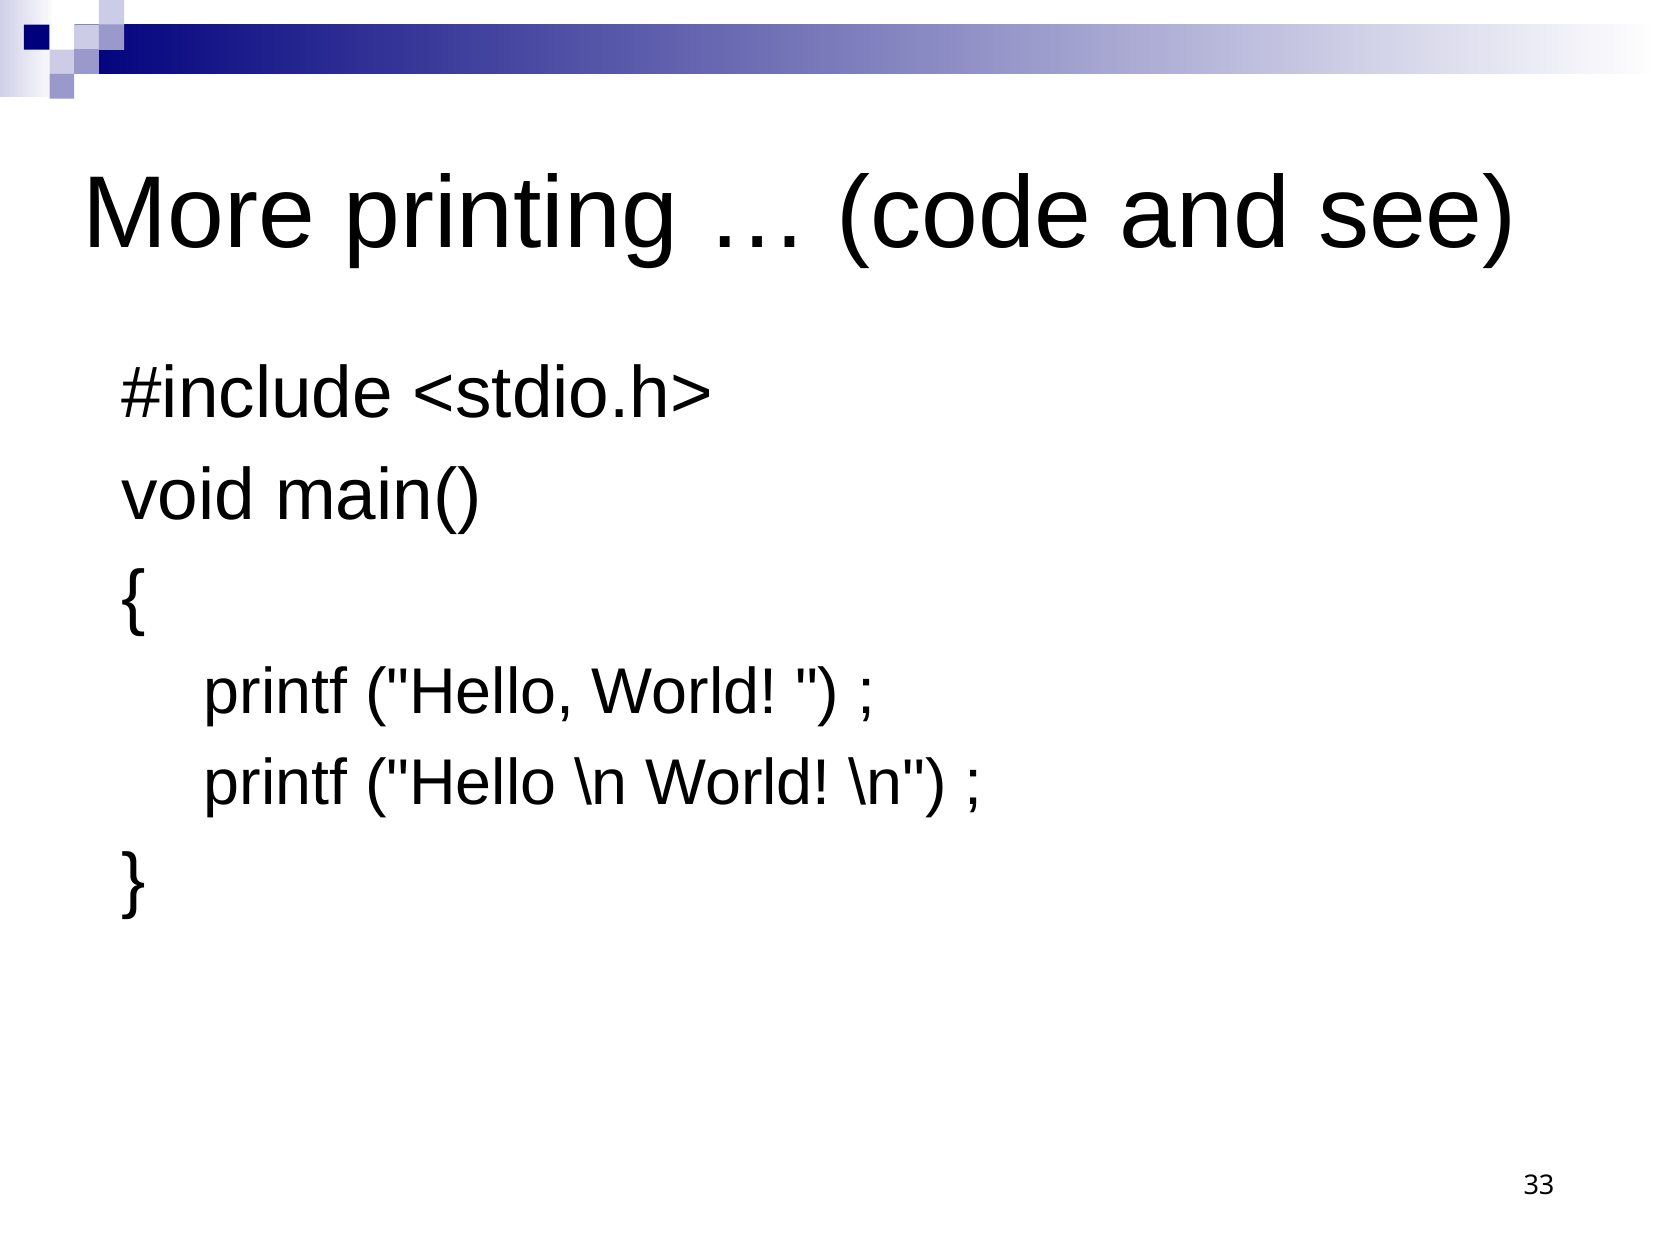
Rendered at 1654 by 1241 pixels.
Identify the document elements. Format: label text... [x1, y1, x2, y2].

title More printing … (code and see) [82, 98, 1572, 315]
slide_number 33 [1185, 1129, 1572, 1213]
list #include <stdio.h> void main() { printf ("Hello, World! ") ; printf ("Hello \n World! \n") ; } [121, 344, 1534, 1147]
